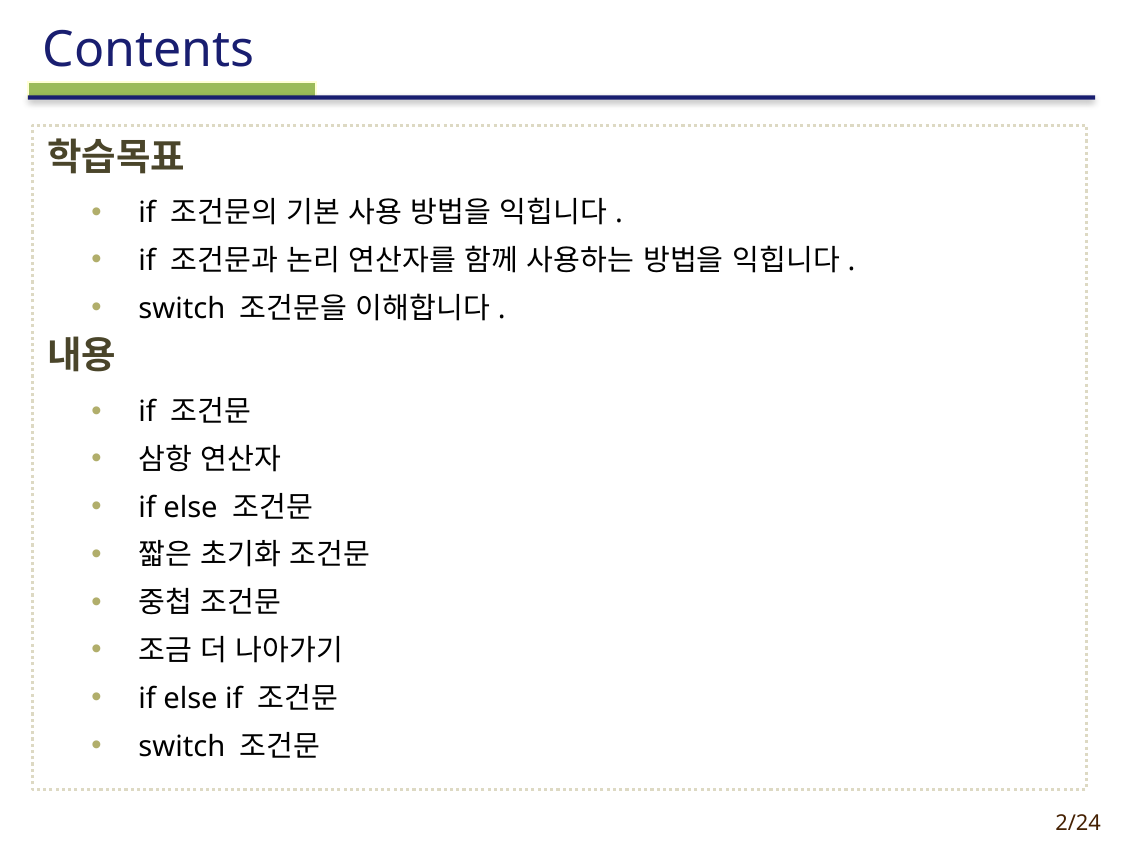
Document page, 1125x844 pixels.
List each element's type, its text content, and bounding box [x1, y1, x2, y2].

list 학습목표 if 조건문의 기본 사용 방법을 익힙니다. if 조건문과 논리 연산자를 함께 사용하는 방법을 익힙니다. switch 조건문을 이해합니다. 내용 if 조건문 삼항 연산자 if else 조건문 짧은 초기화 조건문 중첩 조건문 조금 더 나아가기 if else if 조건문 switch 조건문 [31, 124, 1088, 791]
